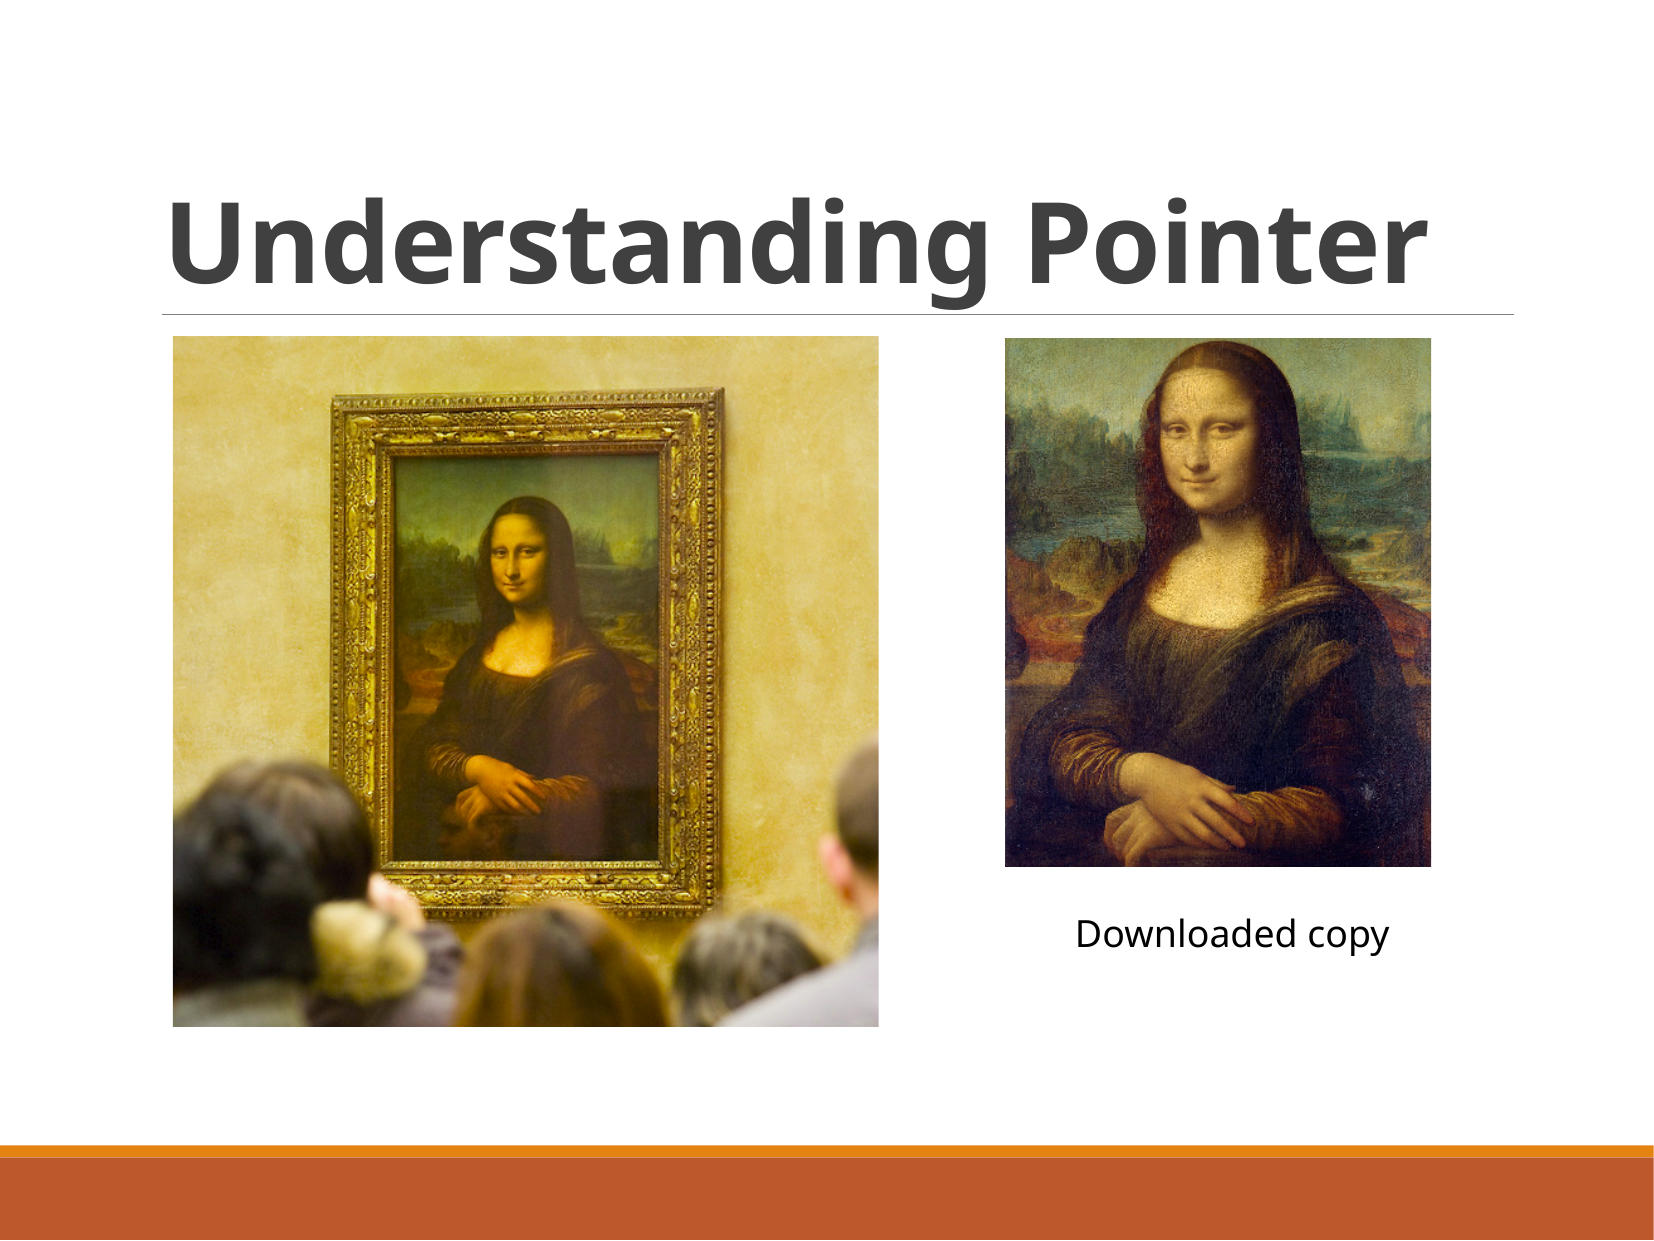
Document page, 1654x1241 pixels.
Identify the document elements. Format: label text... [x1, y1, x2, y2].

title Understanding Pointer [148, 51, 1513, 315]
text_box Downloaded copy [1060, 902, 1405, 963]
picture [1004, 337, 1432, 867]
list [172, 335, 880, 1028]
